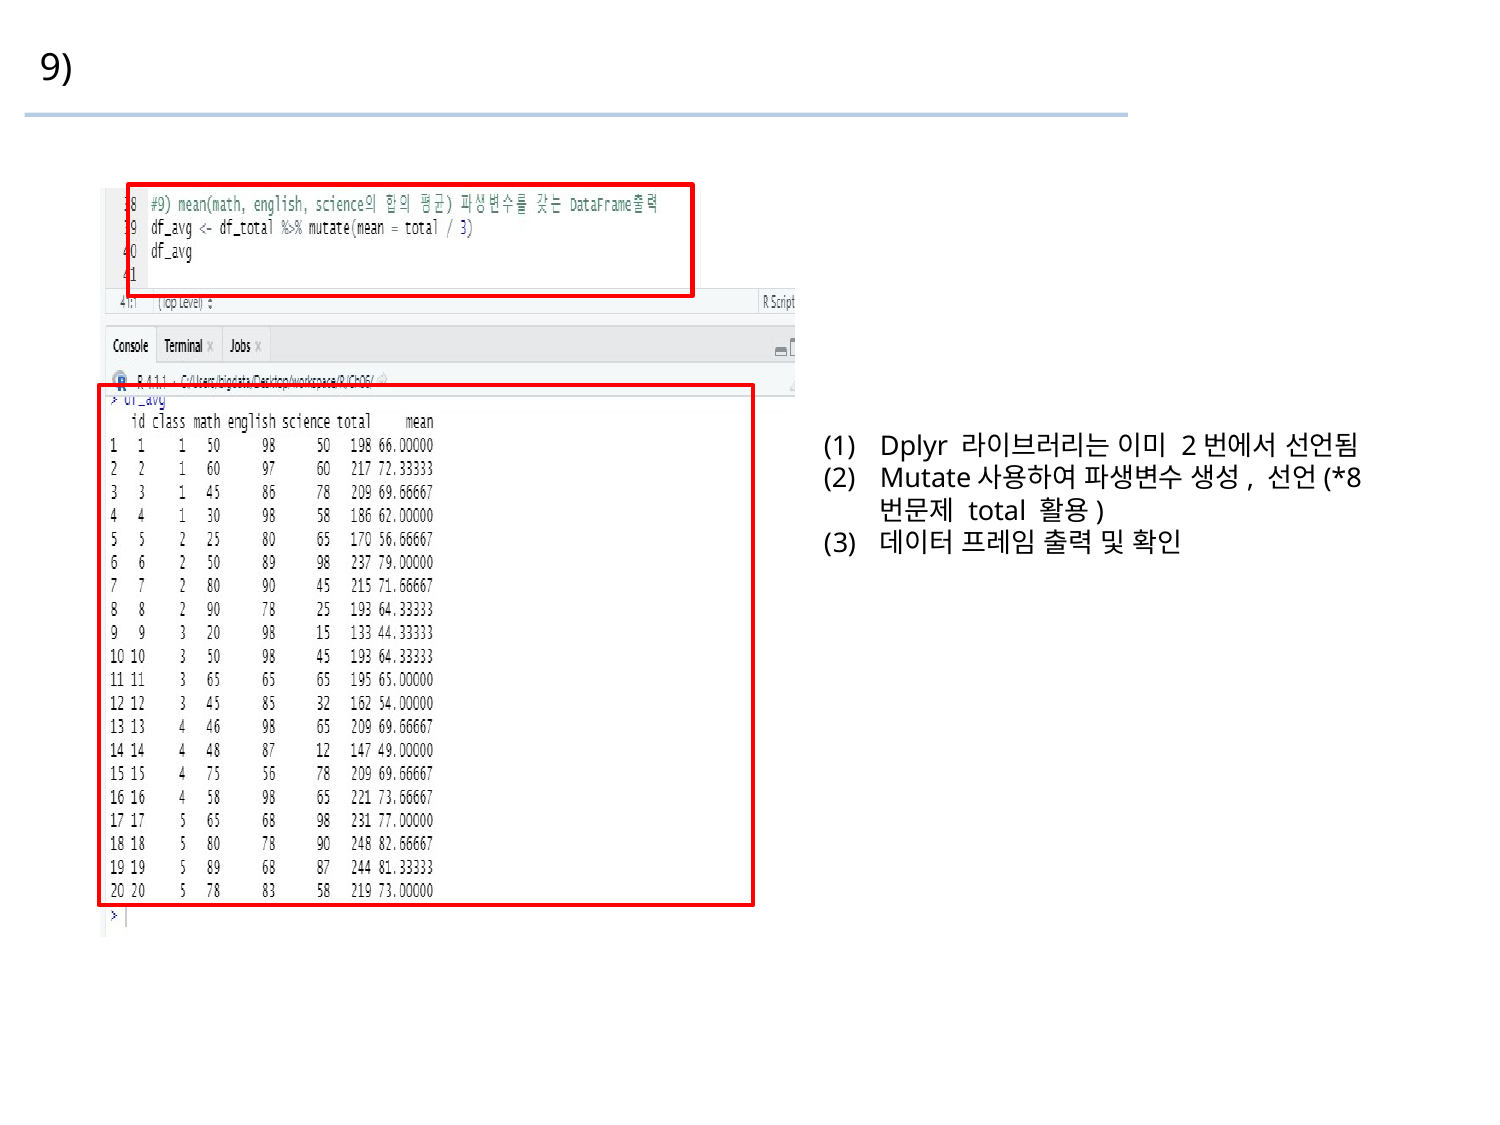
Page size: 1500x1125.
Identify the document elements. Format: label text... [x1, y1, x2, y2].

text_box [126, 182, 695, 186]
text_box Dplyr 라이브러리는 이미 2번에서 선언됨 Mutate사용하여 파생변수 생성, 선언(*8번문제 total 활용) 데이터 프레임 출력 및 확인 [809, 420, 1424, 566]
picture [100, 187, 795, 937]
text_box 9) [24, 35, 1034, 96]
